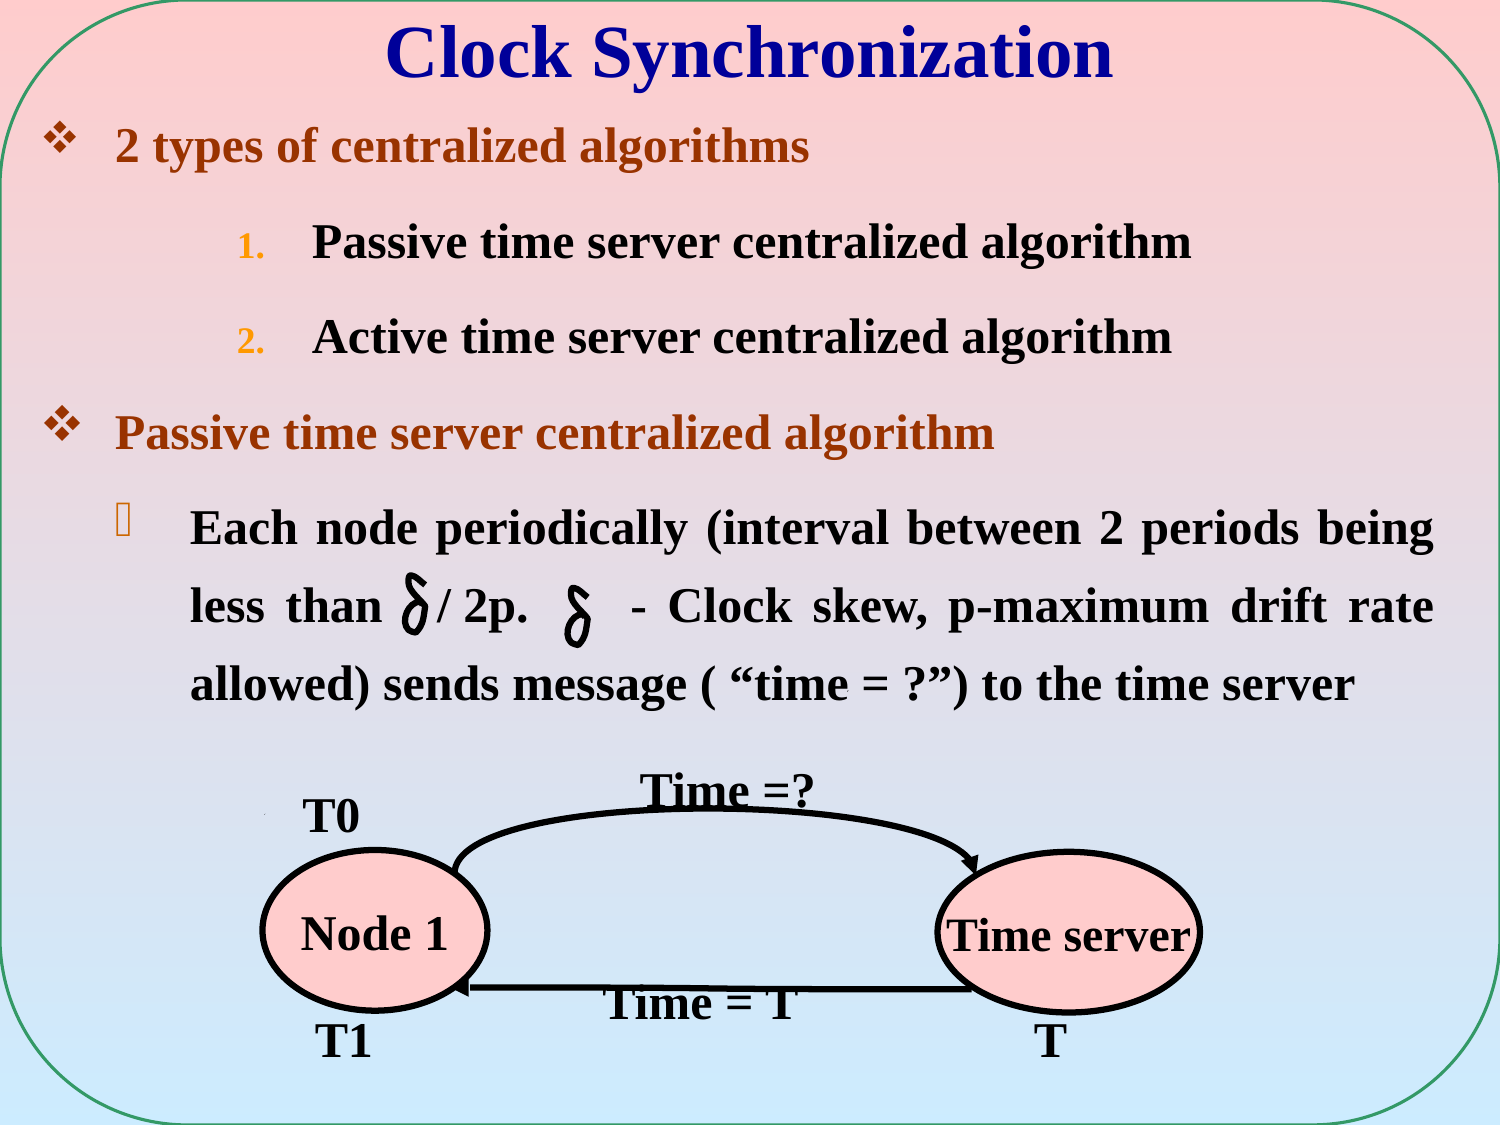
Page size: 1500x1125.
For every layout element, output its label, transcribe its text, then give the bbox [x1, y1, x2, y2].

text_box T1 [300, 999, 425, 1075]
title Clock Synchronization [0, 0, 1500, 101]
text_box Time server [937, 851, 1201, 1005]
text_box Time =? [721, 749, 850, 825]
text_box [567, 587, 588, 646]
text_box Time =? [624, 749, 704, 825]
text_box T0 [287, 774, 413, 850]
text_box Time = T [721, 962, 838, 1038]
text_box Time = T [587, 962, 704, 1038]
text_box T [987, 999, 1125, 1075]
text_box Node 1 [262, 850, 488, 1003]
text_box [405, 575, 426, 633]
list 2 types of centralized algorithms Passive time server centralized algorithm Active time server centralized algorithm Passive time server centralized algorithm Each node periodically (interval between 2 periods being less than / 2p. - Clock skew, p-maximum drift rate allowed) sends message ( “time = ?”) to the time server [24, 101, 1451, 1088]
